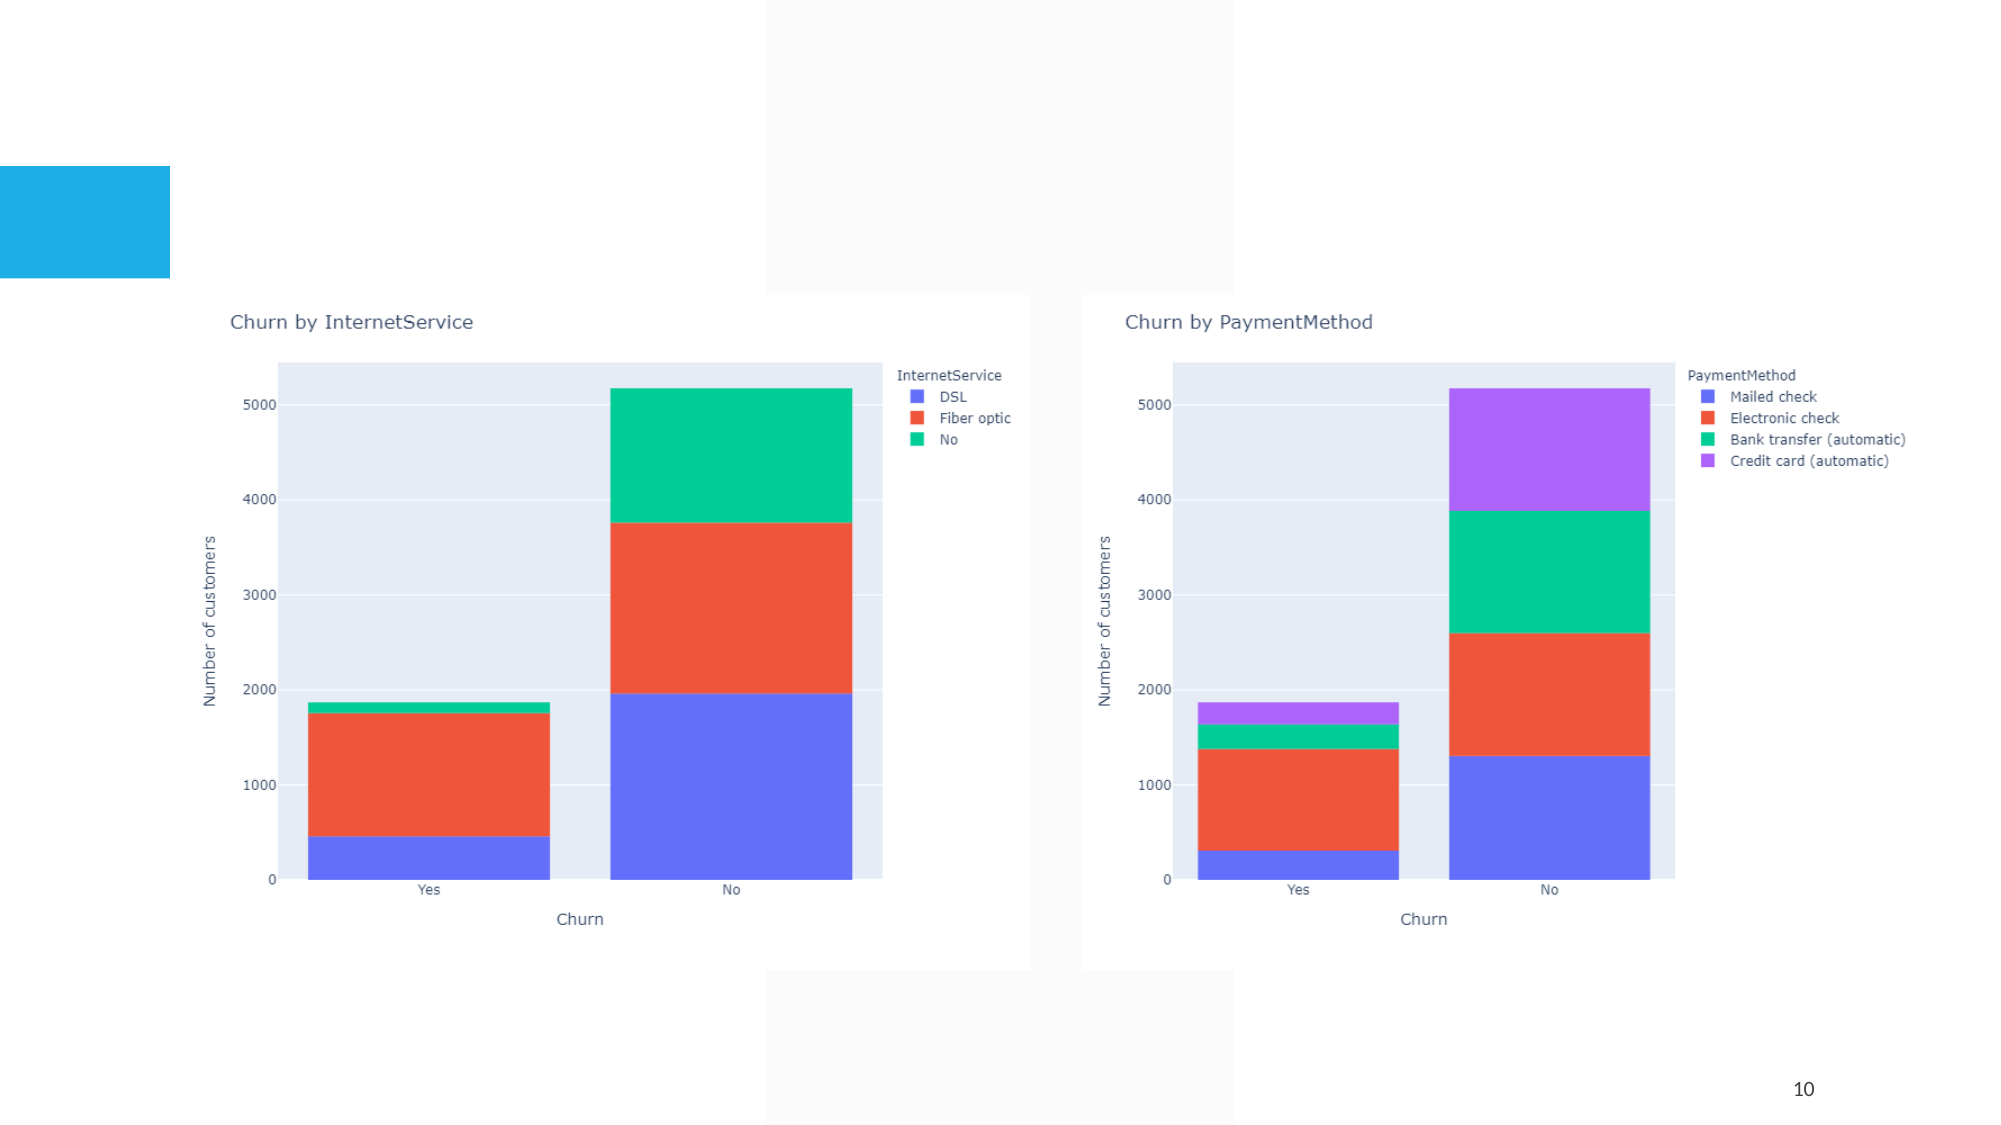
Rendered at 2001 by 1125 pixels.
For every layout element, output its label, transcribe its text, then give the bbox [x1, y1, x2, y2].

picture [188, 295, 1032, 970]
slide_number 10 [1702, 1057, 1830, 1118]
picture [1083, 295, 1927, 970]
